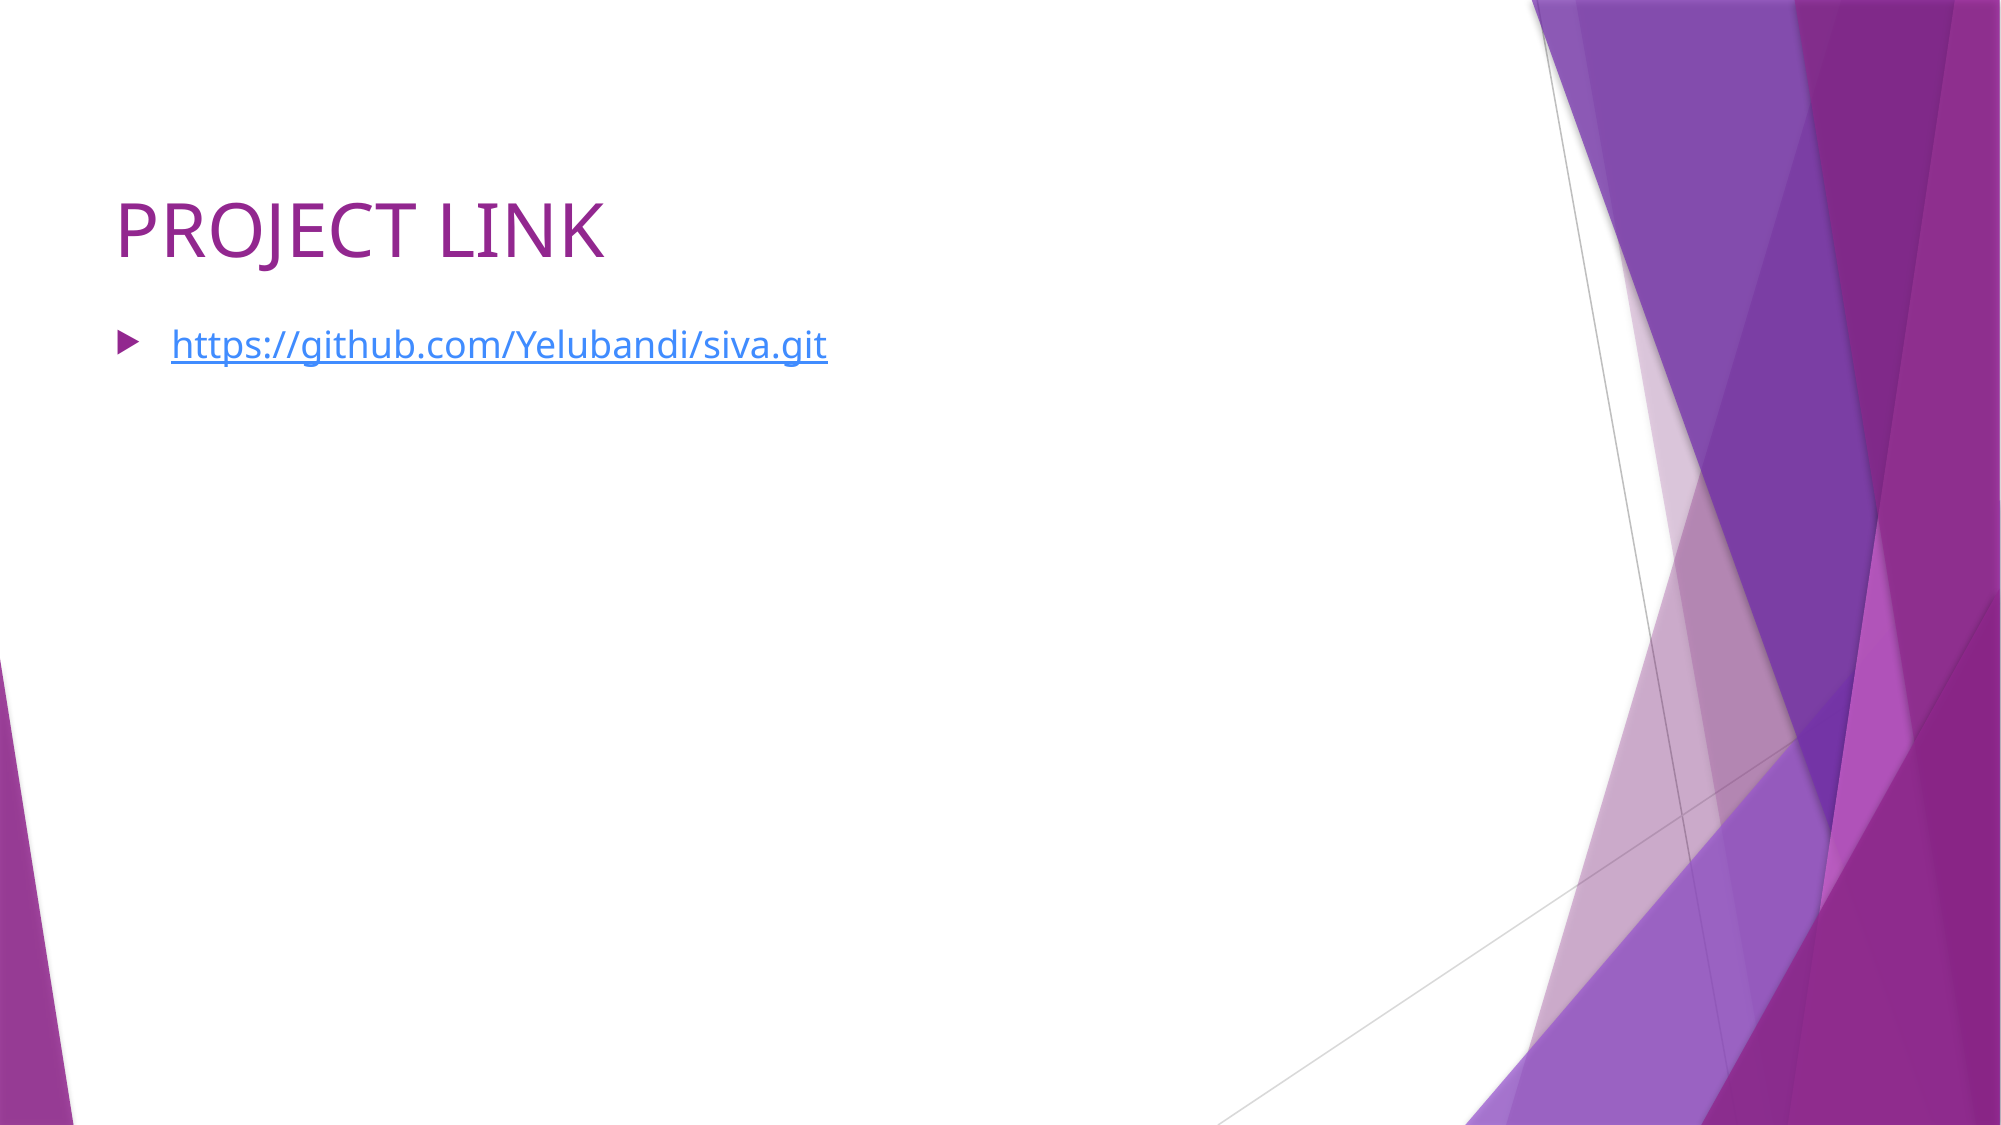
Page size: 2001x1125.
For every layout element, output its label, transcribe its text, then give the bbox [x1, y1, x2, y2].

list https://github.com/Yelubandi/siva.git [99, 313, 1511, 950]
title PROJECT LINK [99, 174, 1511, 313]
